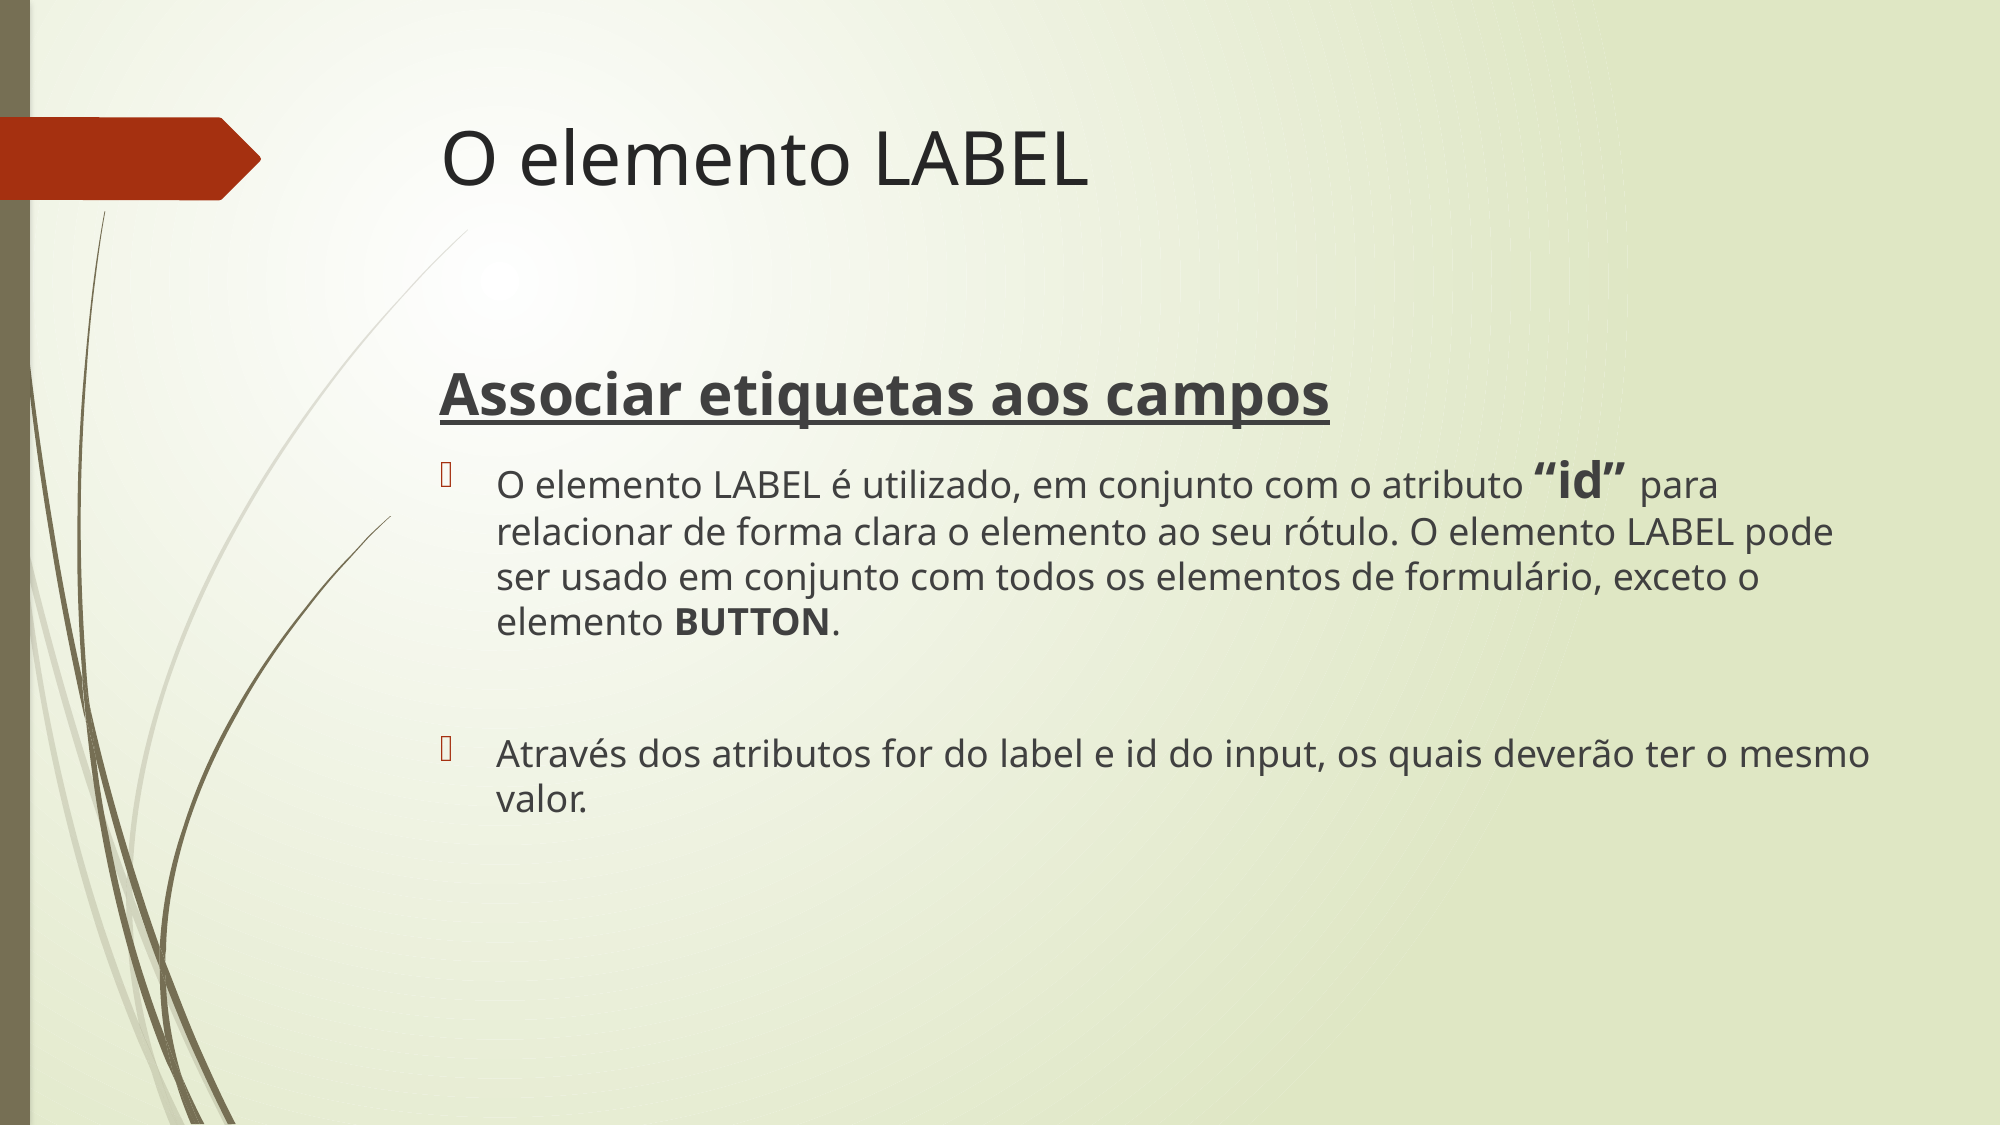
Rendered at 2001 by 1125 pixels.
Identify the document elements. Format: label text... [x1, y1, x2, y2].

list Associar etiquetas aos campos O elemento LABEL é utilizado, em conjunto com o atributo “id” para relacionar de forma clara o elemento ao seu rótulo. O elemento LABEL pode ser usado em conjunto com todos os elementos de formulário, exceto o elemento BUTTON. Através dos atributos for do label e id do input, os quais deverão ter o mesmo valor. [424, 350, 1888, 970]
title O elemento LABEL [425, 102, 1888, 313]
